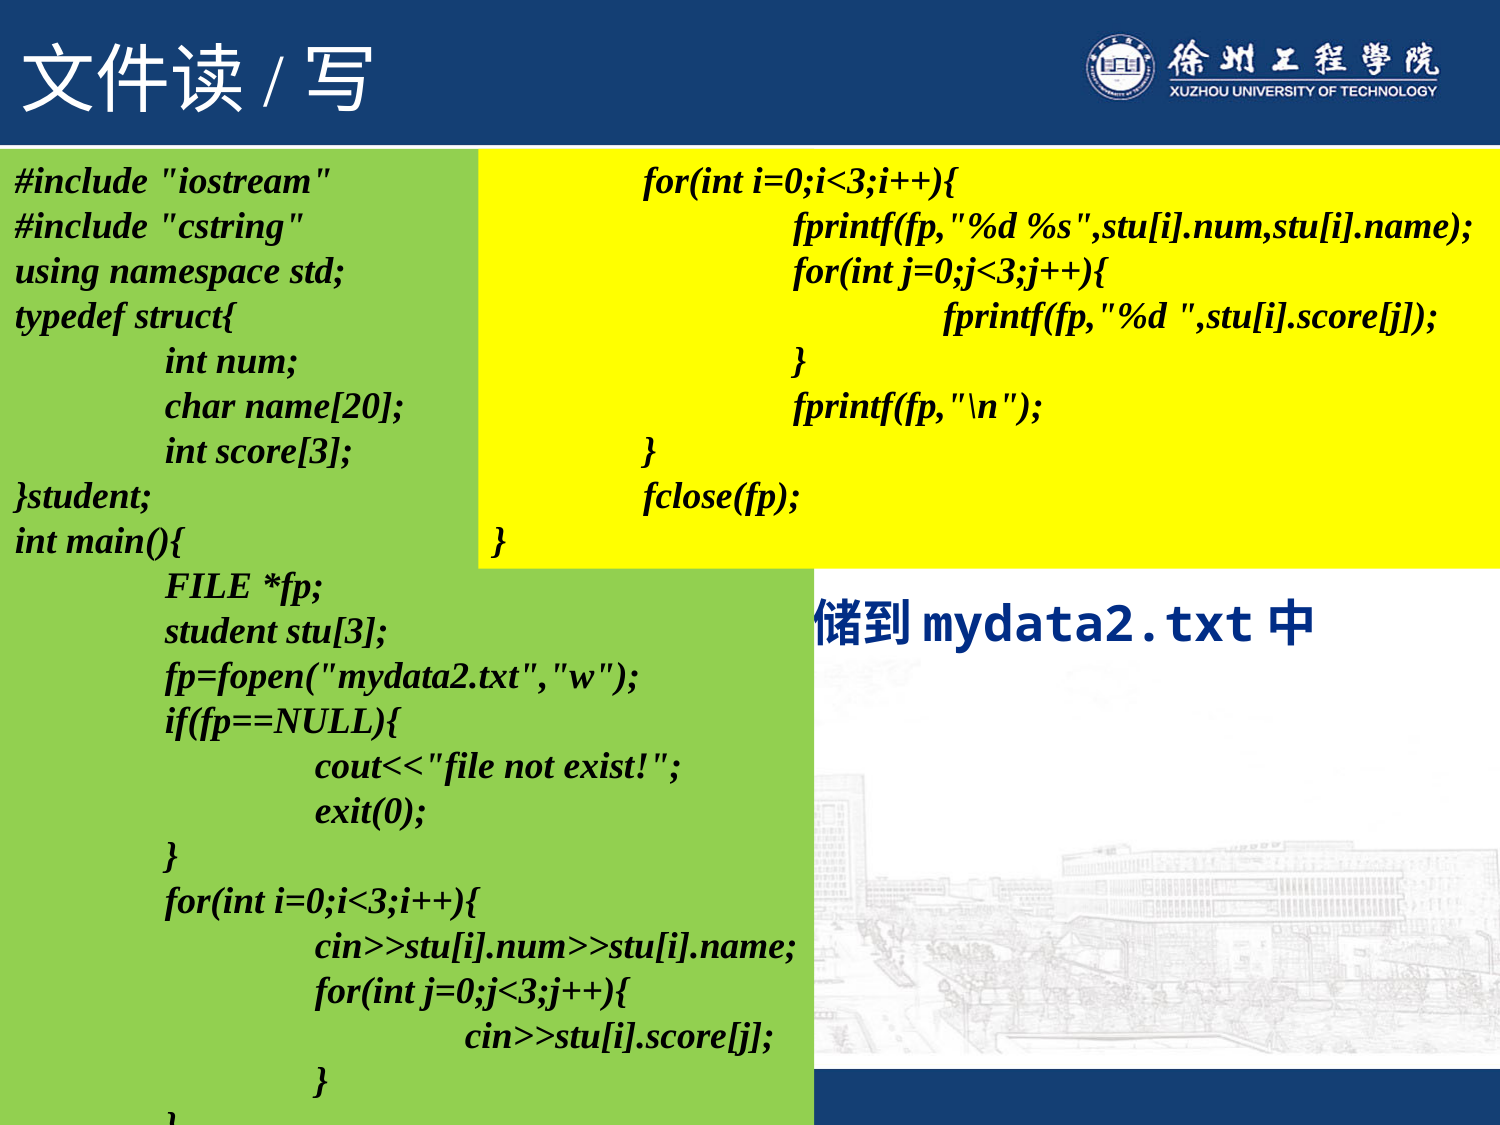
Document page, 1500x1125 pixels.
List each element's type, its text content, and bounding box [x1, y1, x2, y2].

title 文件读/写 [5, 23, 1084, 123]
picture [0, 0, 1500, 148]
text_box #include "iostream" #include "cstring" using namespace std; typedef struct{ int num; char name[20]; int score[3]; }student; int main(){ FILE *fp; student stu[3]; fp=fopen("mydata2.txt","w"); if(fp==NULL){ cout<<"file not exist!"; exit(0); } for(int i=0;i<3;i++){ cin>>stu[i].num>>stu[i].name; for(int j=0;j<3;j++){ cin>>stu[i].score[j]; } } [0, 148, 815, 1125]
list 格式化读/写函数 格式化写函数 格式：fprintf(文件指针,"格式符",输出参量表); 将输出按格式串规定输出到指定文件 举例 将键盘输入3个学生信息存储到mydata2.txt中 [815, 569, 1494, 1062]
text_box for(int i=0;i<3;i++){ fprintf(fp,"%d %s",stu[i].num,stu[i].name); for(int j=0;j<3;j++){ fprintf(fp,"%d ",stu[i].score[j]); } fprintf(fp,"\n"); } fclose(fp); } [478, 148, 1500, 569]
picture [815, 569, 1500, 1125]
